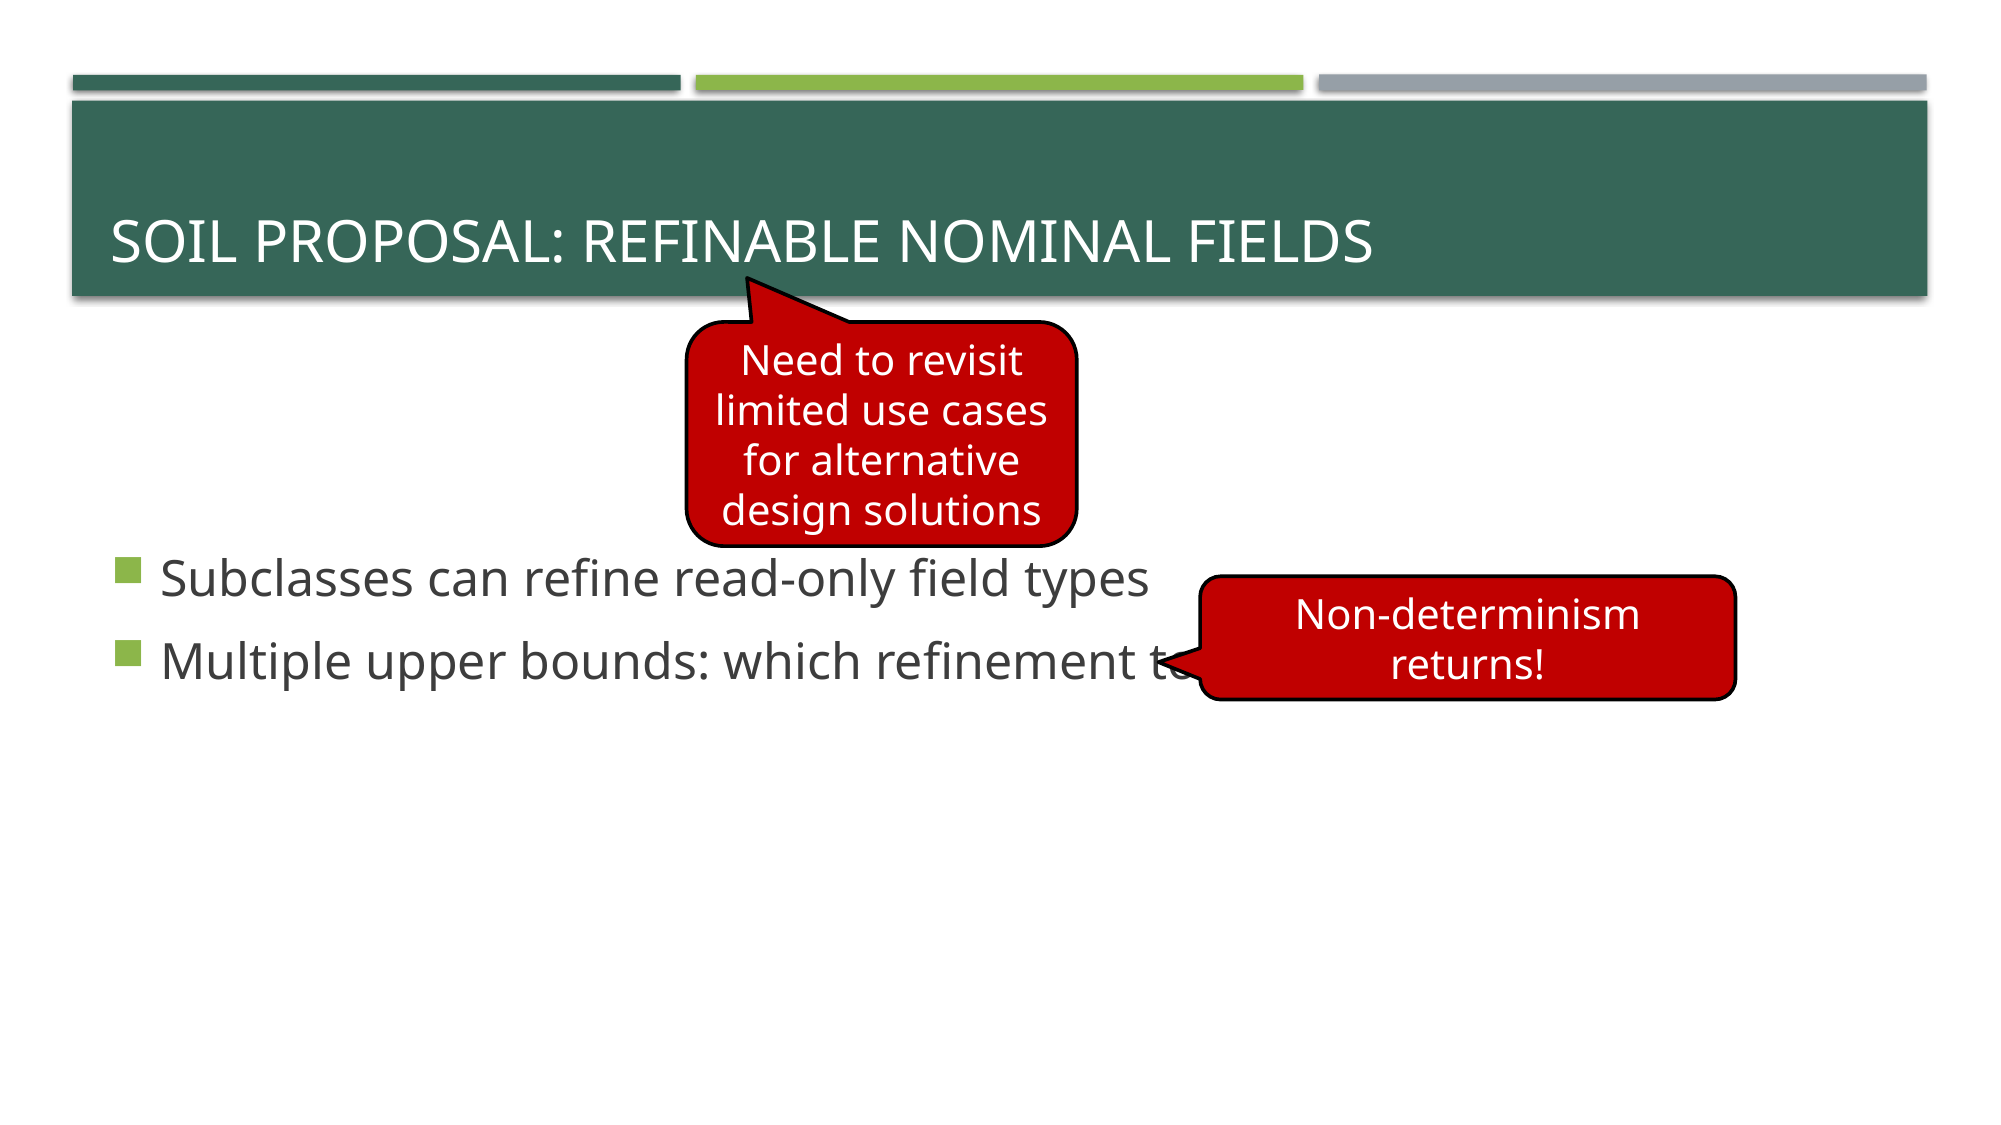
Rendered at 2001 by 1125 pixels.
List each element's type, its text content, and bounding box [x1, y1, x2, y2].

text_box Need to revisit limited use cases for alternative design solutions [684, 276, 1079, 548]
title SOIL Proposal: Refinable Nominal Fields [95, 115, 1905, 282]
list Subclasses can refine read-only field types Multiple upper bounds: which refinement to use? [95, 357, 1905, 962]
text_box Non-determinism returns! [1156, 574, 1738, 702]
